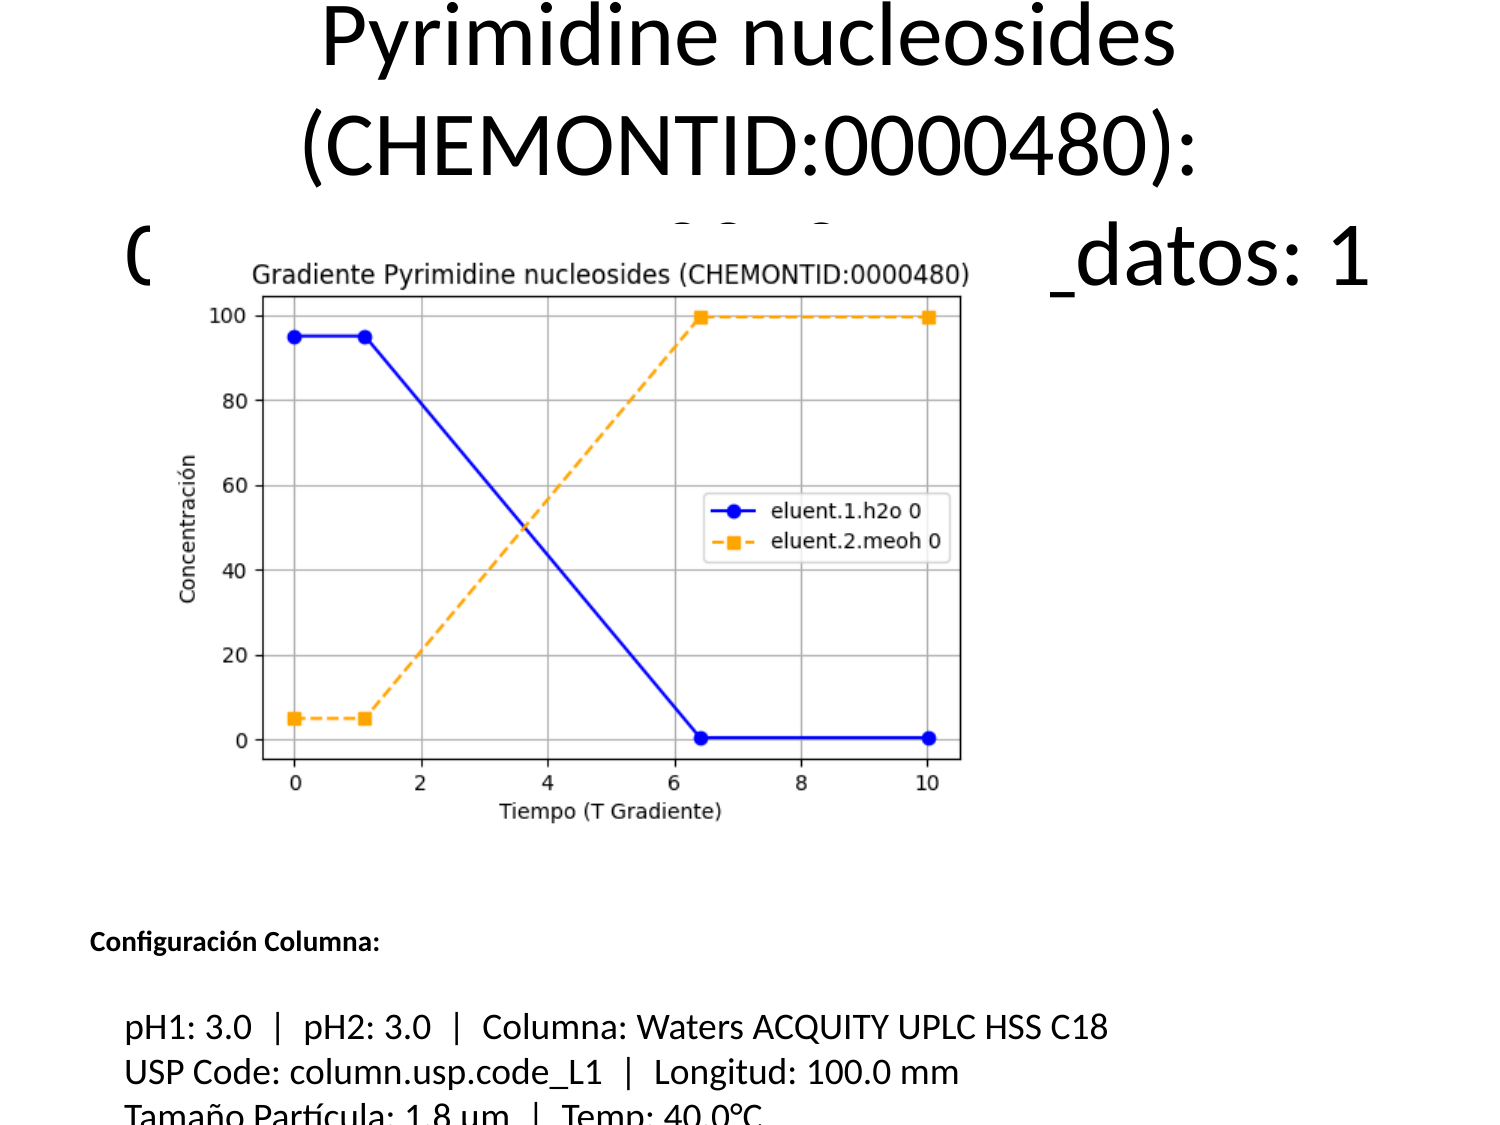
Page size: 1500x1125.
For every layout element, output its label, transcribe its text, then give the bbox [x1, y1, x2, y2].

picture [149, 224, 1051, 826]
text_box Configuración Columna: pH1: 3.0 | pH2: 3.0 | Columna: Waters ACQUITY UPLC HSS C18 USP Code: column.usp.code_L1 | Longitud: 100.0 mm Tamaño Partícula: 1.8 µm | Temp: 40.0°C Flujo: 0.4 mL/min | T0: 0.55125 min [75, 869, 1125, 1125]
title Pyrimidine nucleosides (CHEMONTID:0000480): 0.9291124402887851, n_datos: 1 [75, 45, 1425, 233]
